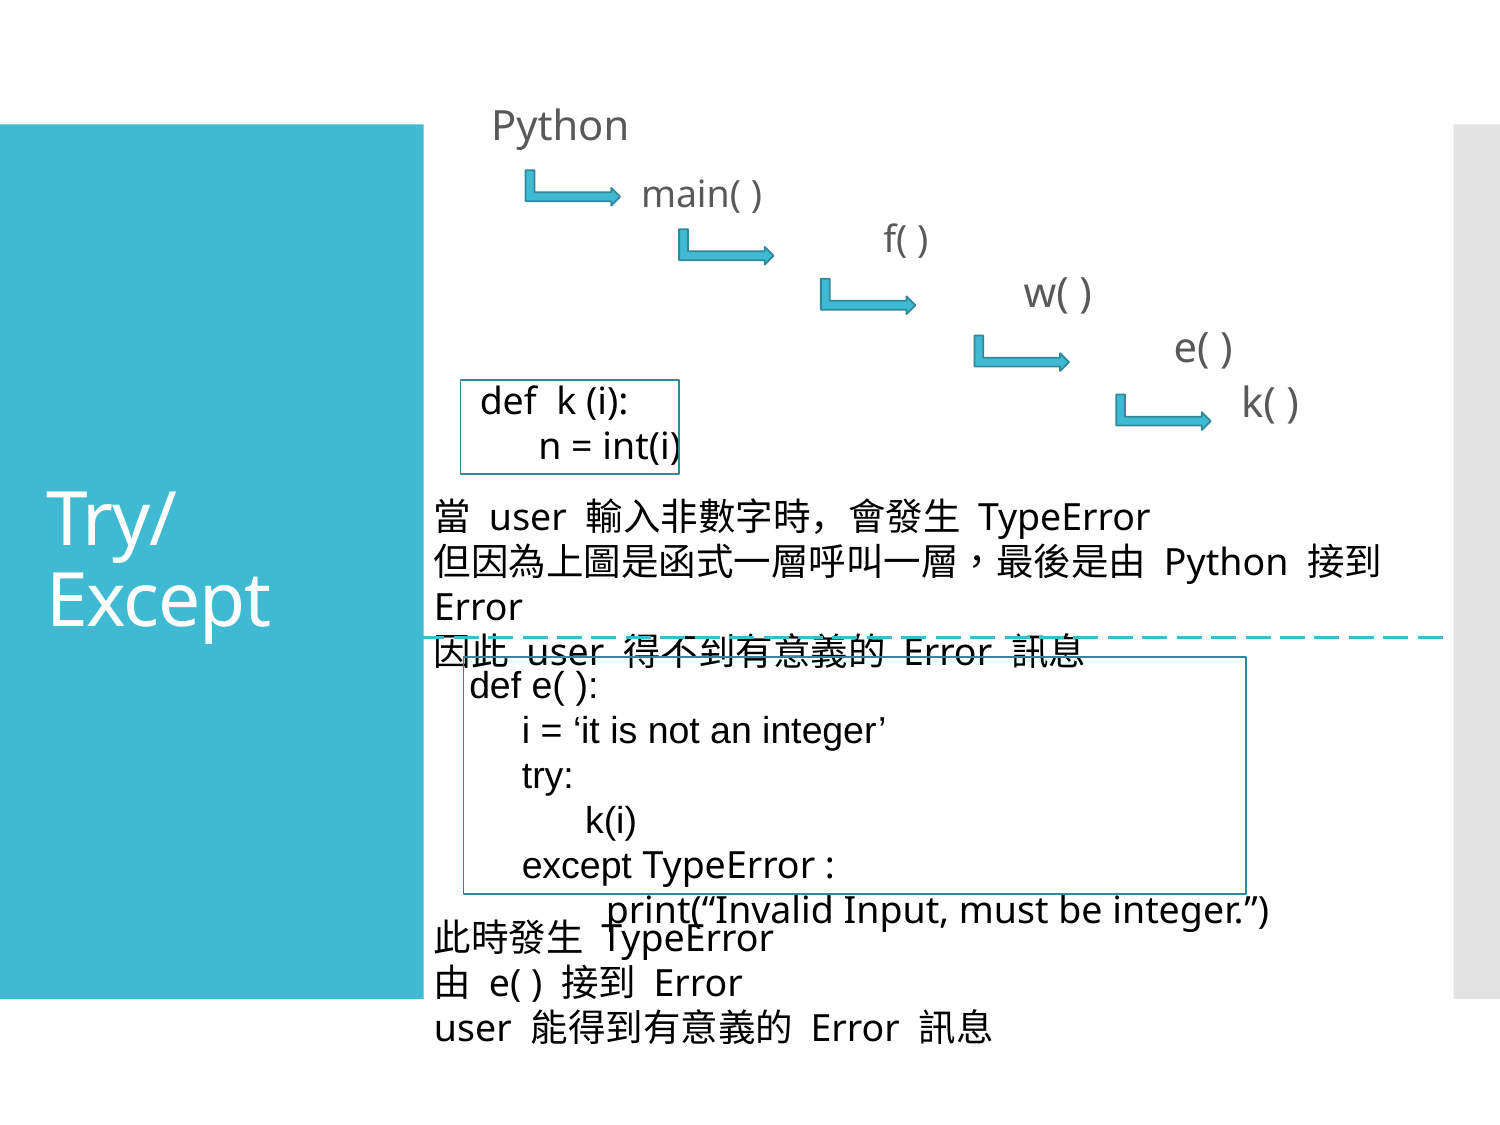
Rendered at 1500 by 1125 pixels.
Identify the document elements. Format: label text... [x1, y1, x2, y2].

text_box [460, 379, 680, 475]
text_box [973, 334, 1070, 372]
title Try/Except [31, 184, 394, 940]
text_box 此時發生 TypeError 由 e( ) 接到 Error user 能得到有意義的 Error 訊息 [419, 907, 1500, 1057]
text_box 當 user 輸入非數字時，會發生 TypeError 但因為上圖是函式一層呼叫一層，最後是由 Python 接到 Error 因此 user 得不到有意義的 Error 訊息 [419, 485, 1500, 681]
text_box [1115, 393, 1212, 431]
text_box [463, 656, 1247, 895]
list Python main( ) f( ) w( ) e( ) k( ) [476, 106, 1376, 485]
text_box def e( ): i = ‘it is not an integer’ try: k(i) except TypeError : print(“Invalid Input, must be integer.”) [454, 653, 1301, 907]
text_box [524, 169, 621, 207]
text_box def k (i): n = int(i) [465, 370, 926, 475]
text_box [819, 277, 916, 315]
text_box [678, 228, 775, 266]
